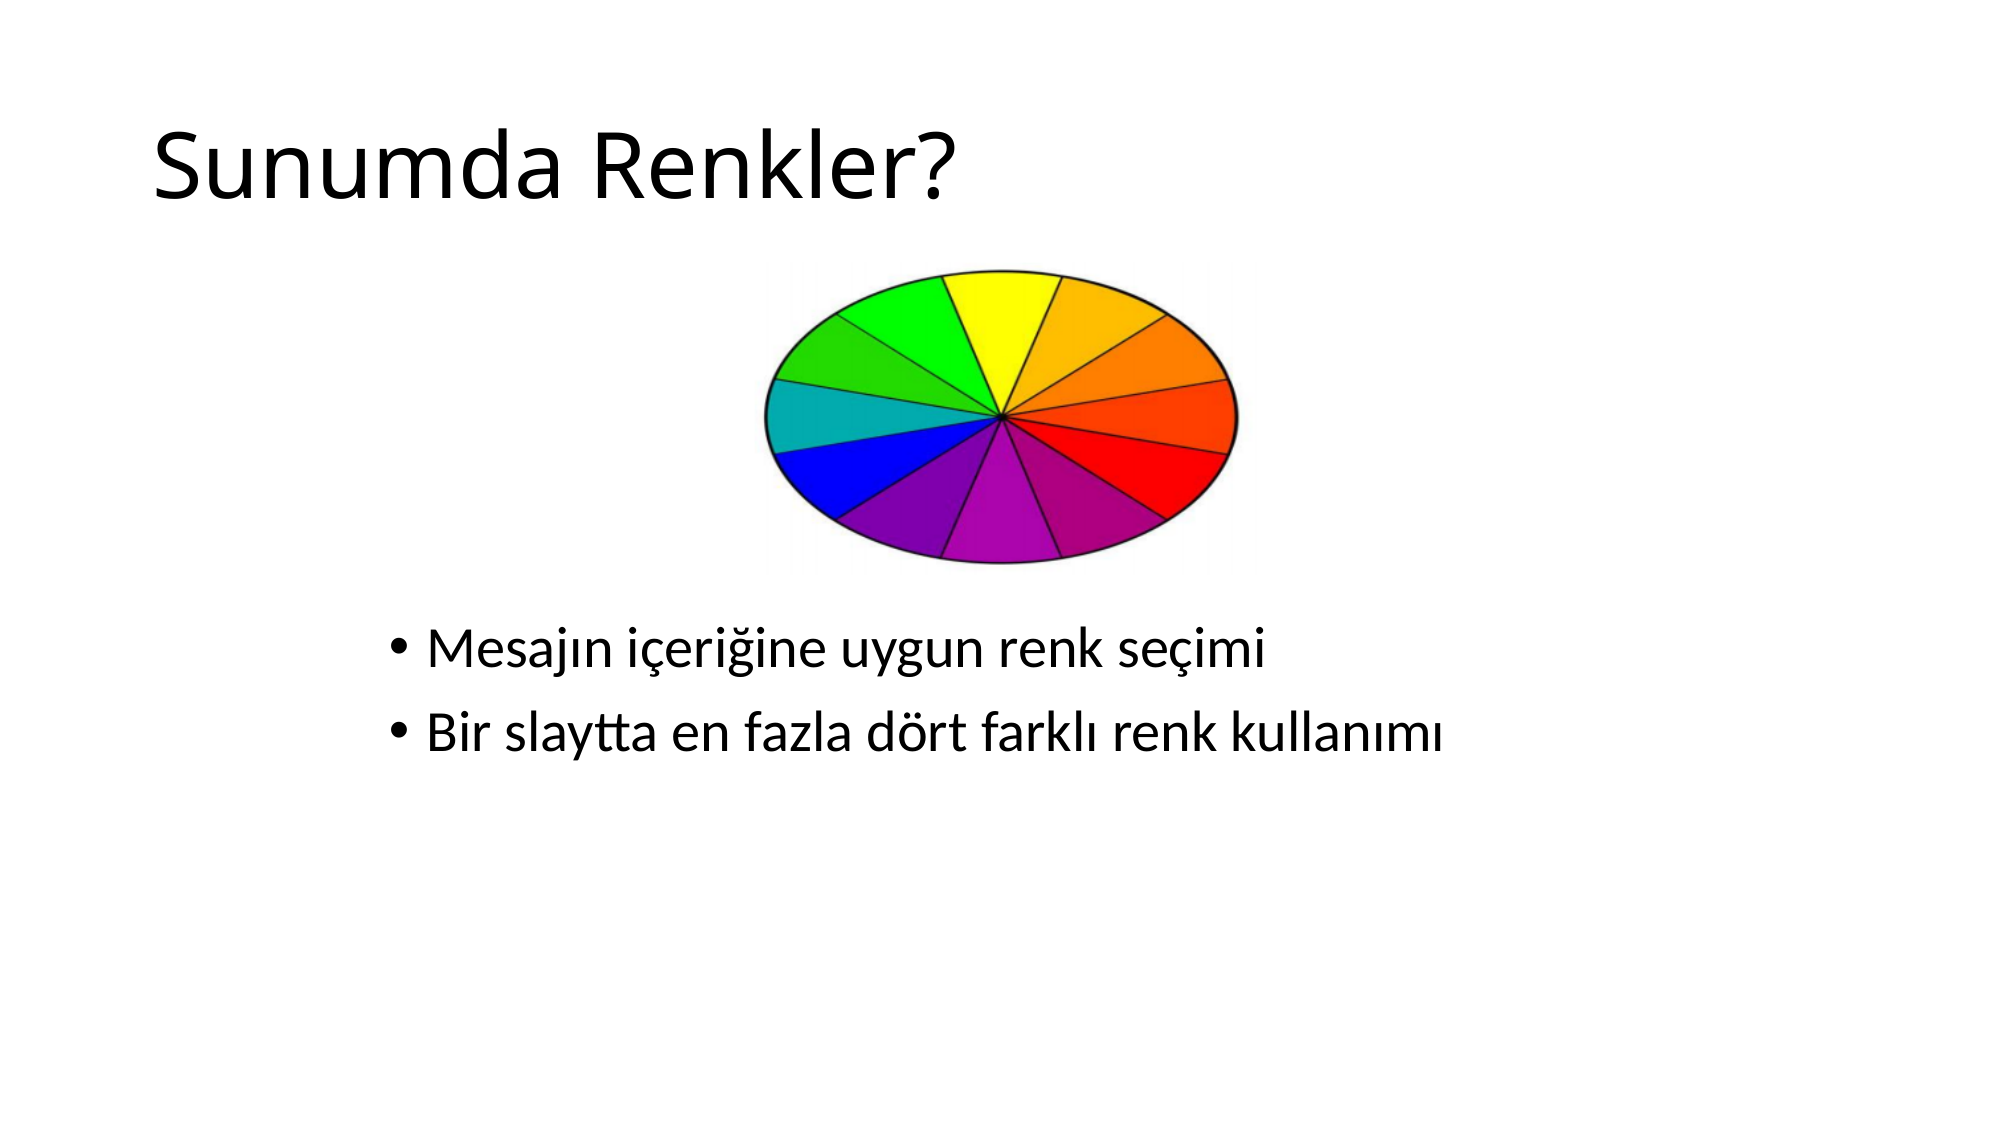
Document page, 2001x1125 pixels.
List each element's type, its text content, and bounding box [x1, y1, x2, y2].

title Sunumda Renkler? [137, 59, 1863, 278]
picture [751, 255, 1270, 582]
list Mesajın içeriğine uygun renk seçimi Bir slaytta en fazla dört farklı renk kullanımı [373, 609, 1675, 1010]
